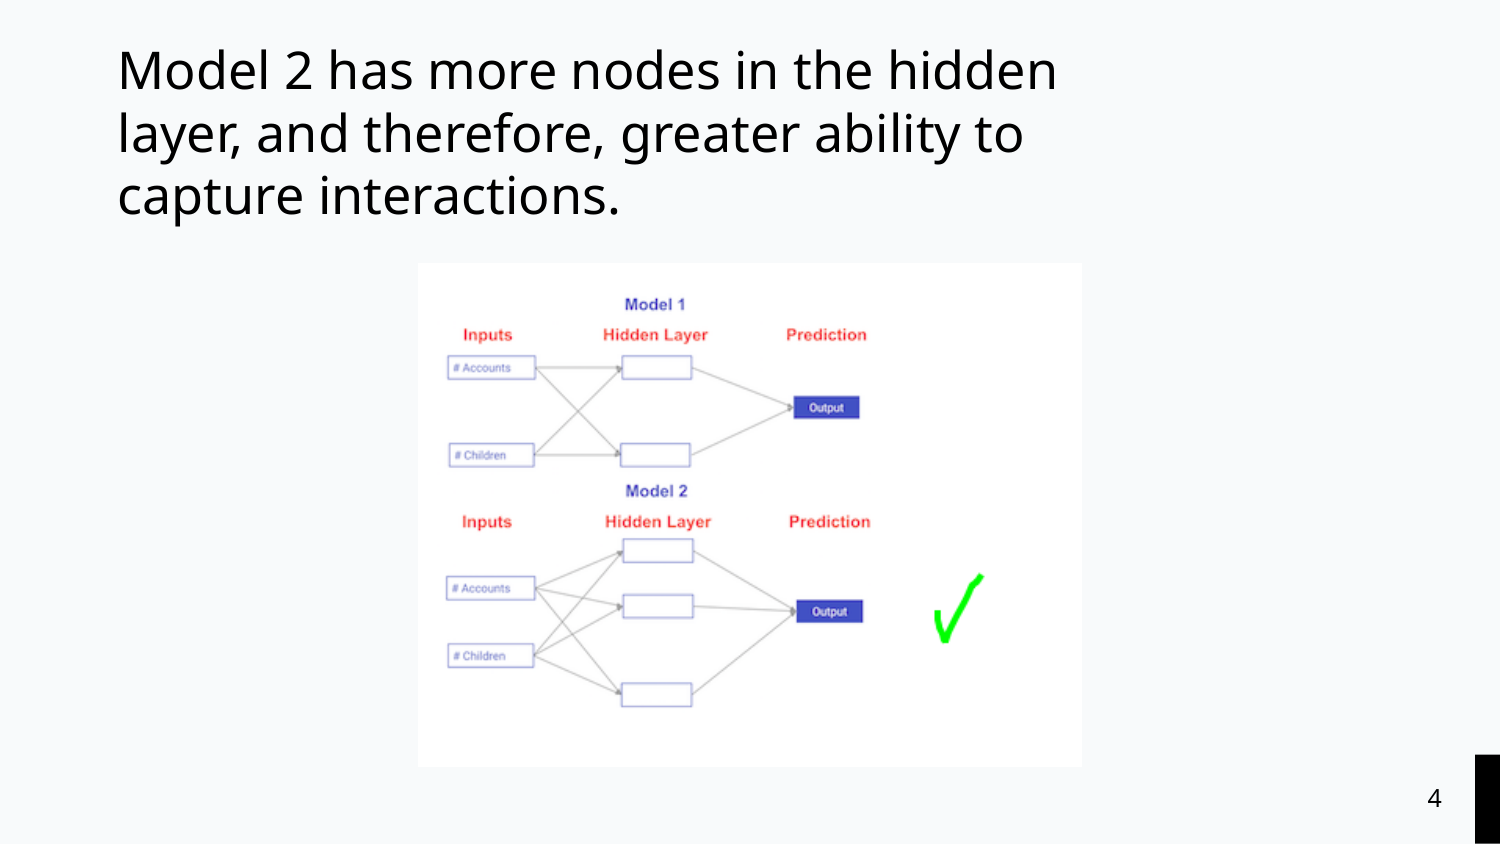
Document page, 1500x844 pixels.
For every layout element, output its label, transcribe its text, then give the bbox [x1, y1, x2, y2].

slide_number ‹#› [1389, 766, 1480, 832]
title Model 2 has more nodes in the hidden layer, and therefore, greater ability to capture interactions. [102, 31, 1203, 232]
picture [418, 263, 1082, 768]
